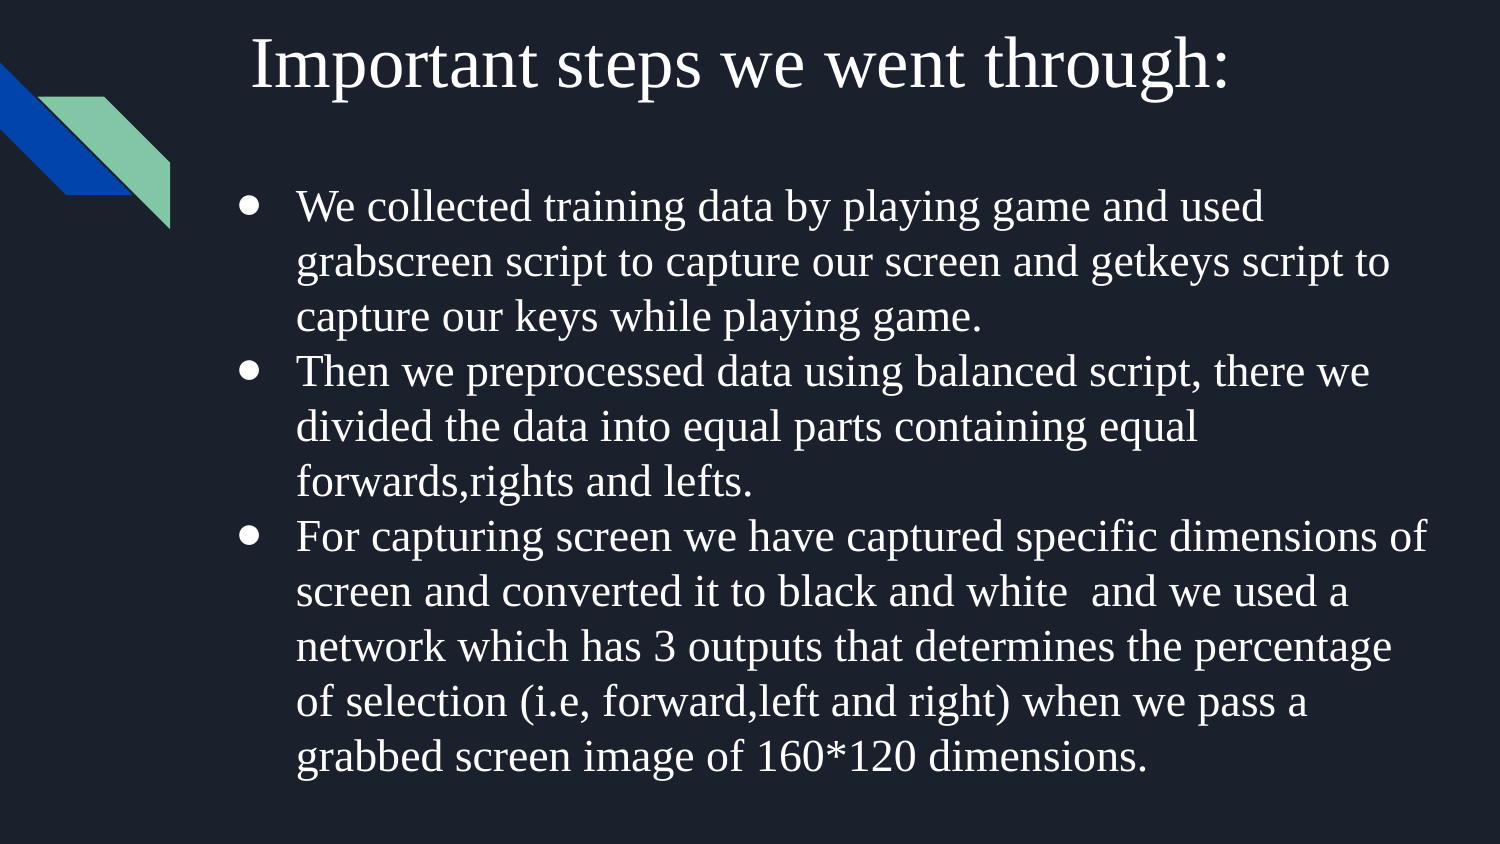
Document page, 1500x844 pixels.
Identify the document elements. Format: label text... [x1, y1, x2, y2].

title Important steps we went through: [235, 0, 1391, 150]
text_box We collected training data by playing game and used grabscreen script to capture our screen and getkeys script to capture our keys while playing game. Then we preprocessed data using balanced script, there we divided the data into equal parts containing equal forwards,rights and lefts. For capturing screen we have captured specific dimensions of screen and converted it to black and white and we used a network which has 3 outputs that determines the percentage of selection (i.e, forward,left and right) when we pass a grabbed screen image of 160*120 dimensions. [205, 160, 1457, 798]
